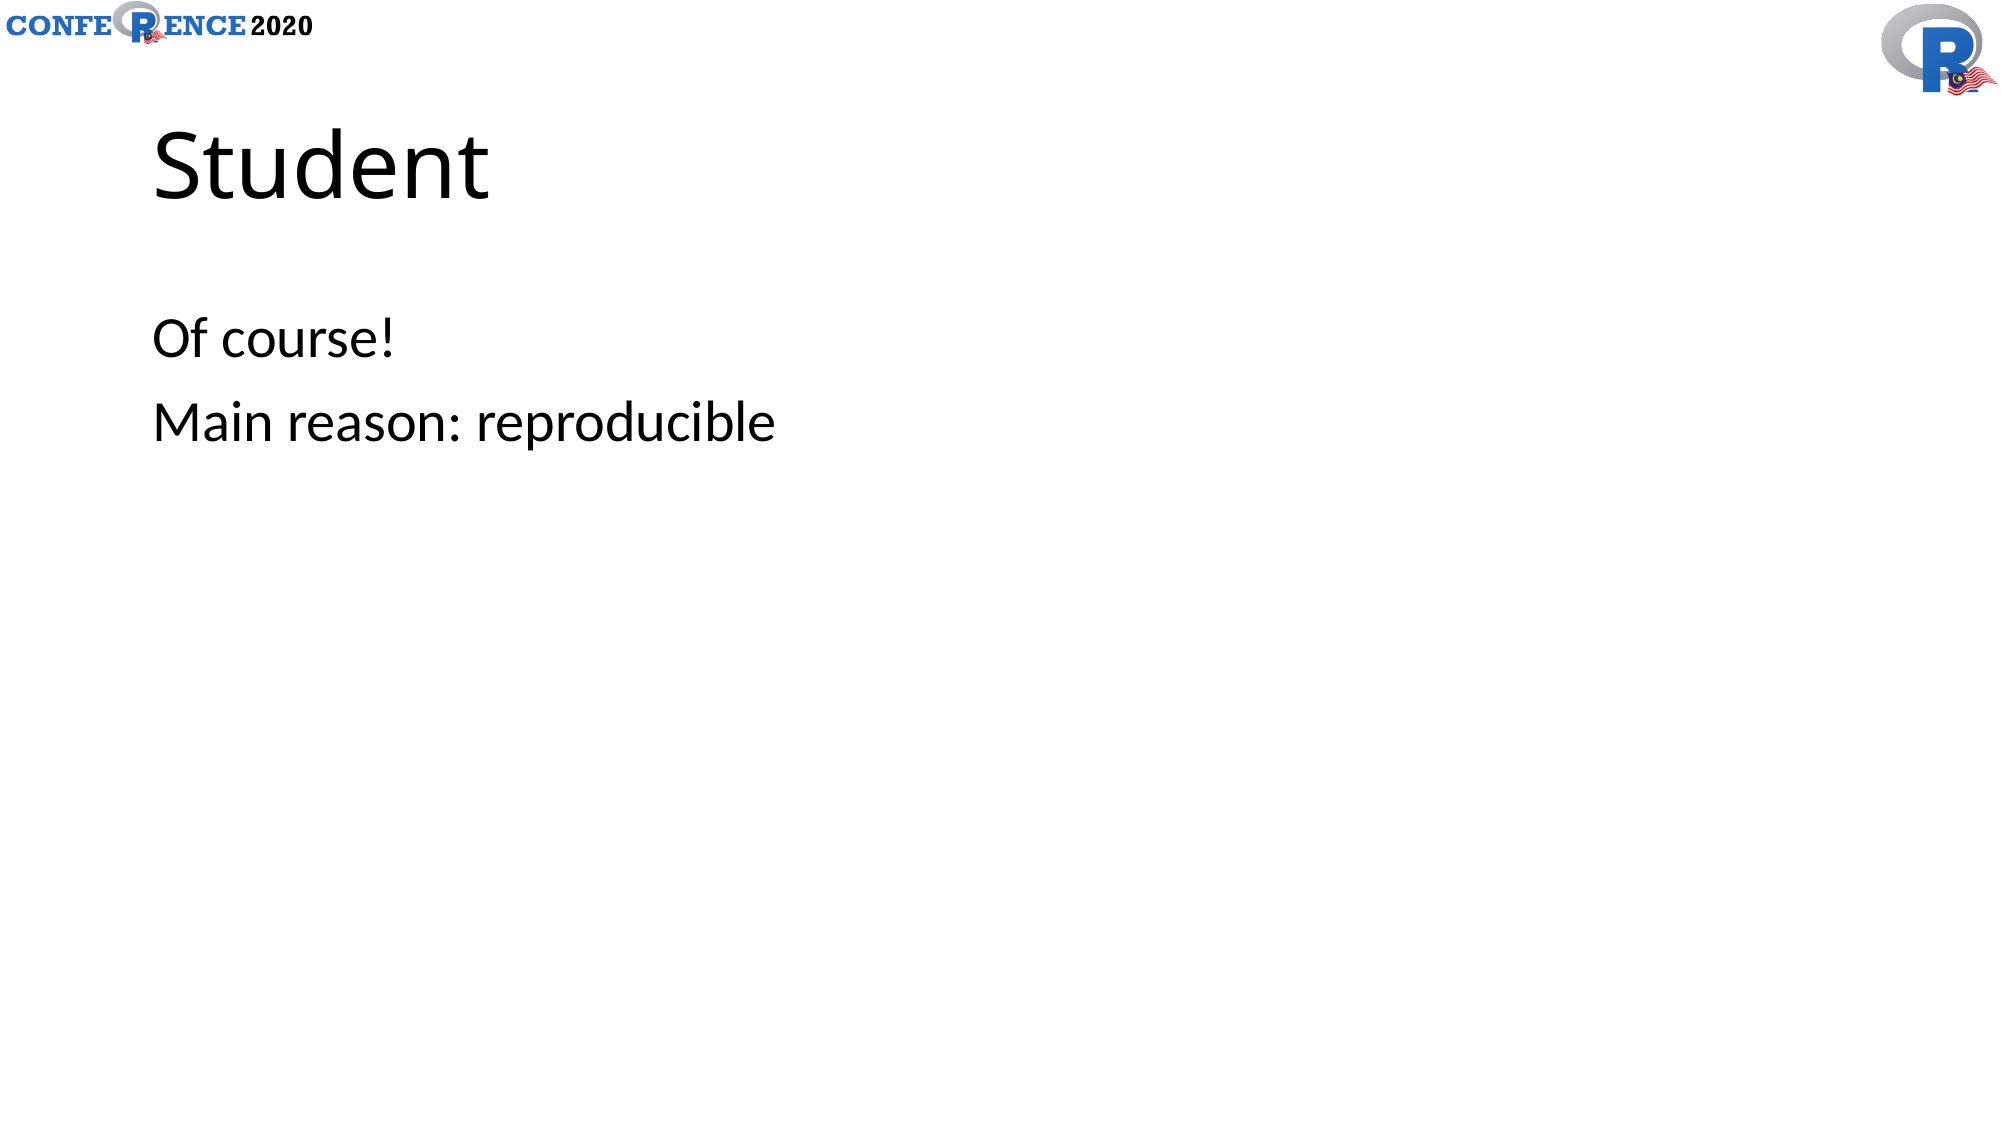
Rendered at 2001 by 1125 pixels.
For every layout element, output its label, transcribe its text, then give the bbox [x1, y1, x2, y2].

title Student [137, 59, 1863, 278]
list Of course! Main reason: reproducible [137, 299, 1863, 1014]
picture [0, 0, 324, 72]
picture [1876, 0, 2001, 114]
